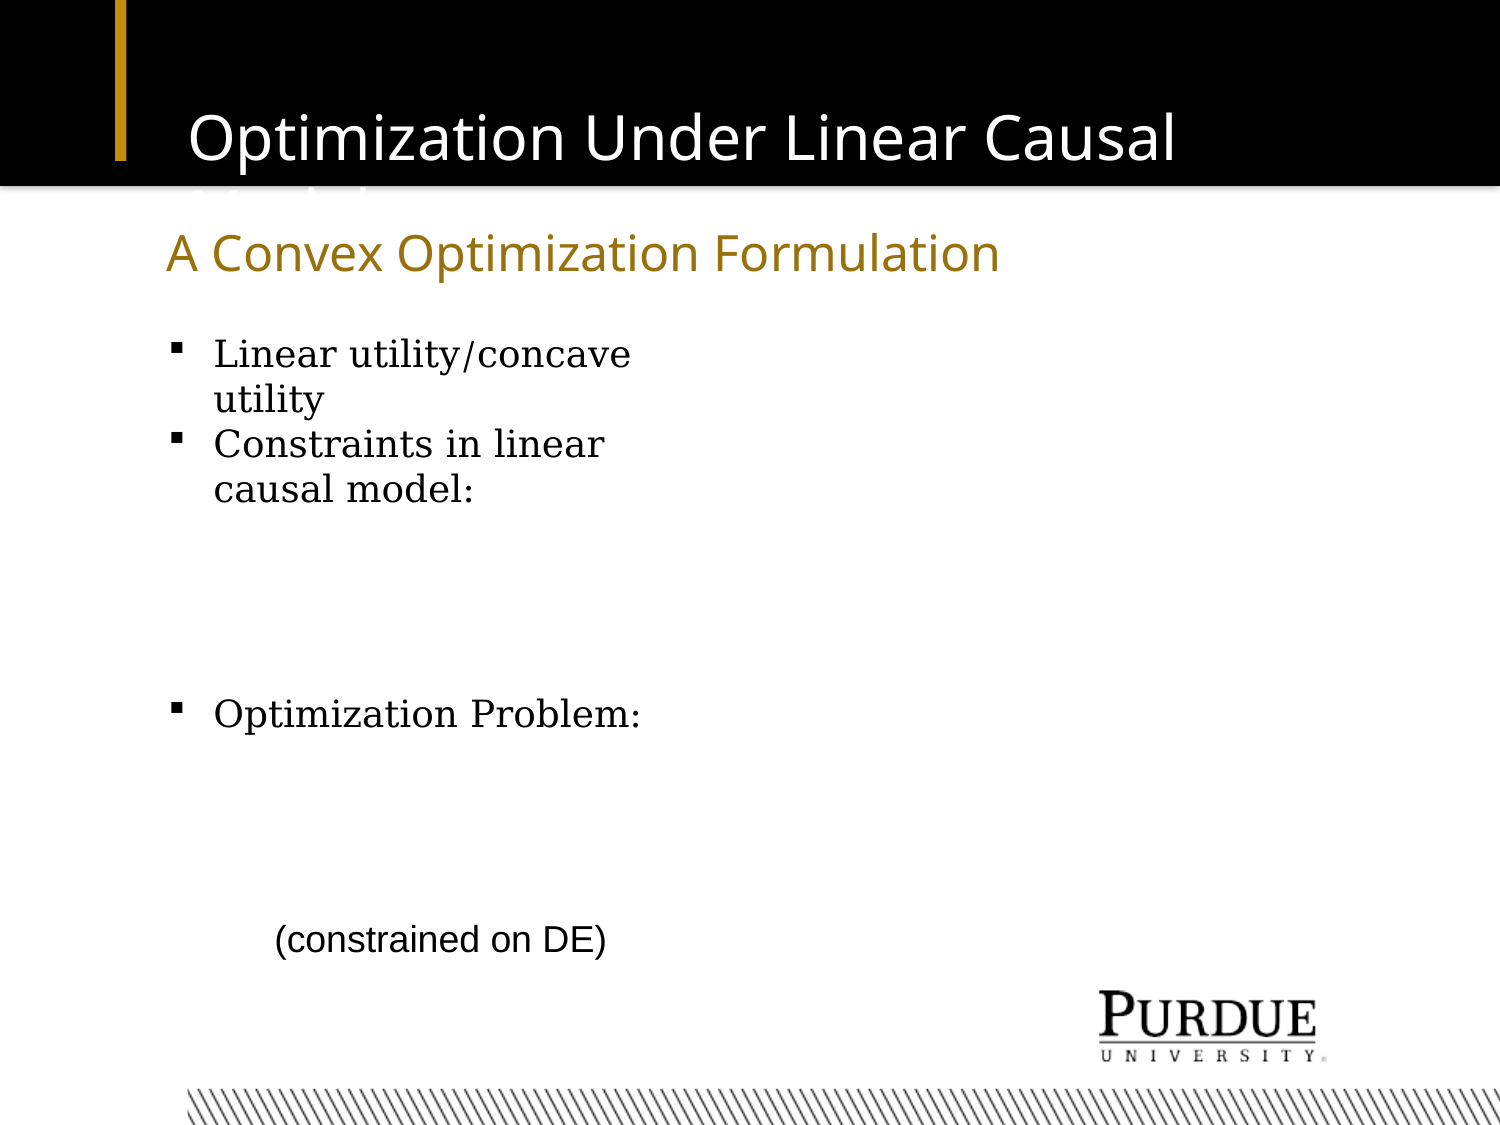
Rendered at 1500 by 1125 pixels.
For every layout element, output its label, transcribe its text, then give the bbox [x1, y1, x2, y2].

title Optimization Under Linear Causal Model [187, 97, 1324, 186]
text_box A Convex Optimization Formulation [166, 221, 1304, 298]
